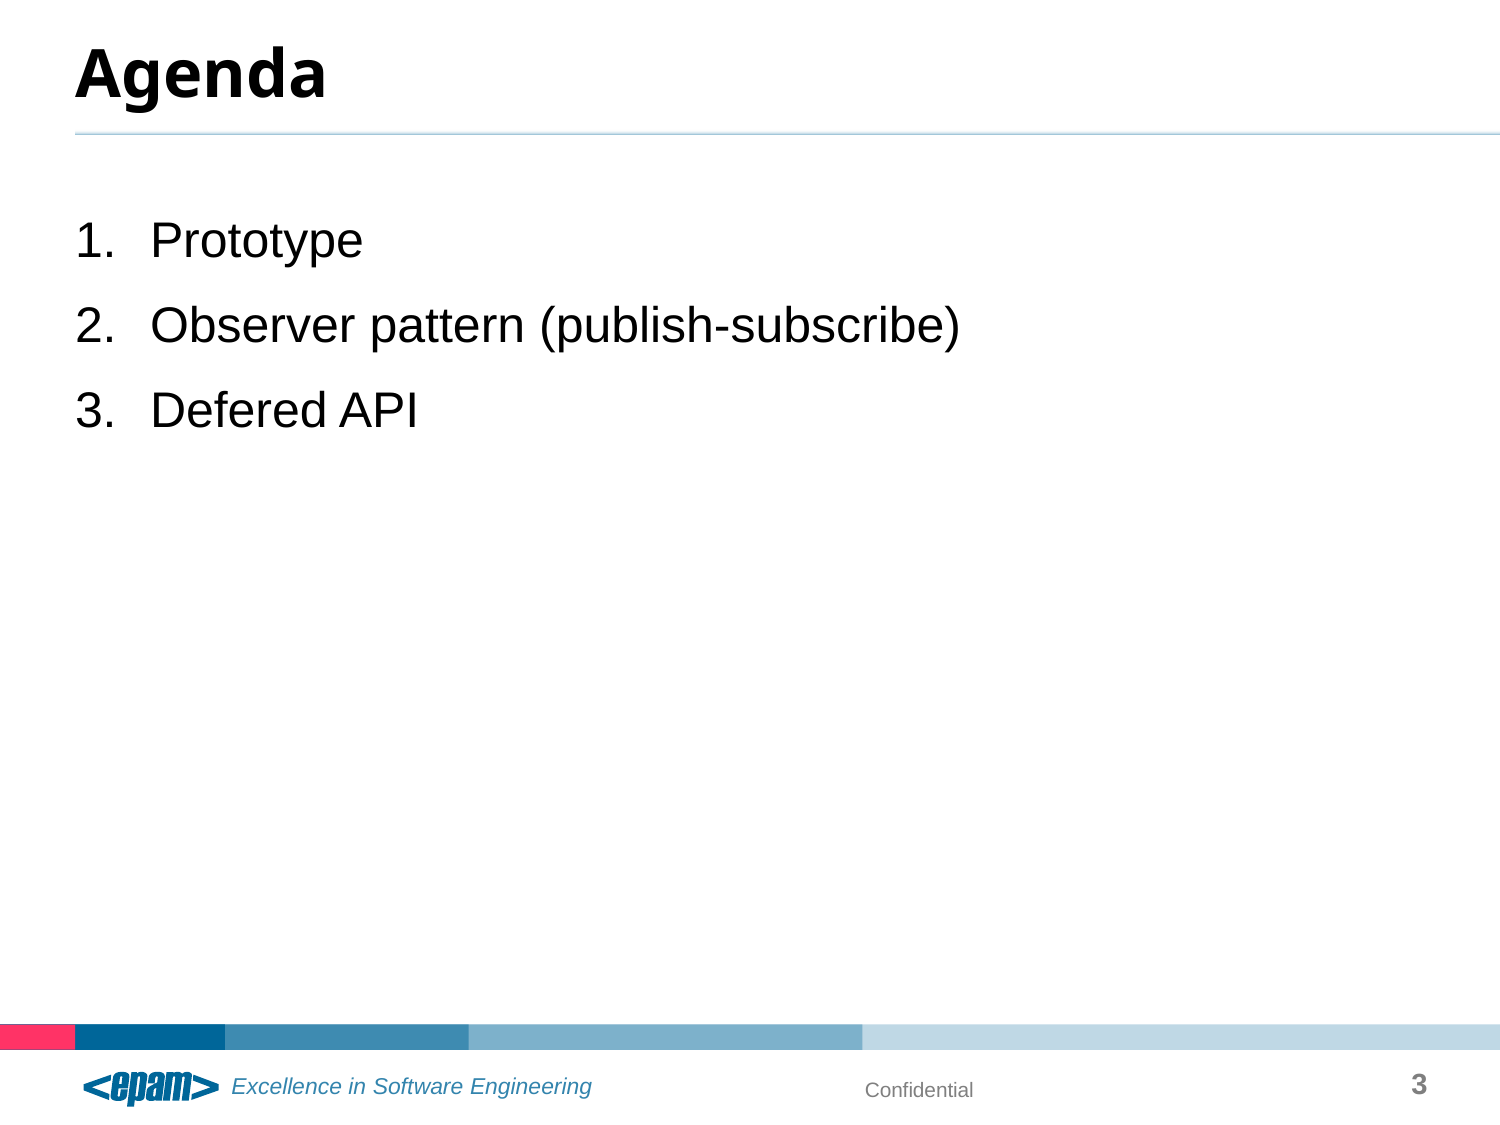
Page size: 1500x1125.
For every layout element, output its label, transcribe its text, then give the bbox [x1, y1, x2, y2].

slide_number 3 [1348, 1065, 1428, 1125]
title Agenda [75, 45, 1500, 135]
footer Confidential [849, 1069, 1348, 1125]
list Prototype Observer pattern (publish-subscribe) Defered API [60, 200, 1440, 1000]
